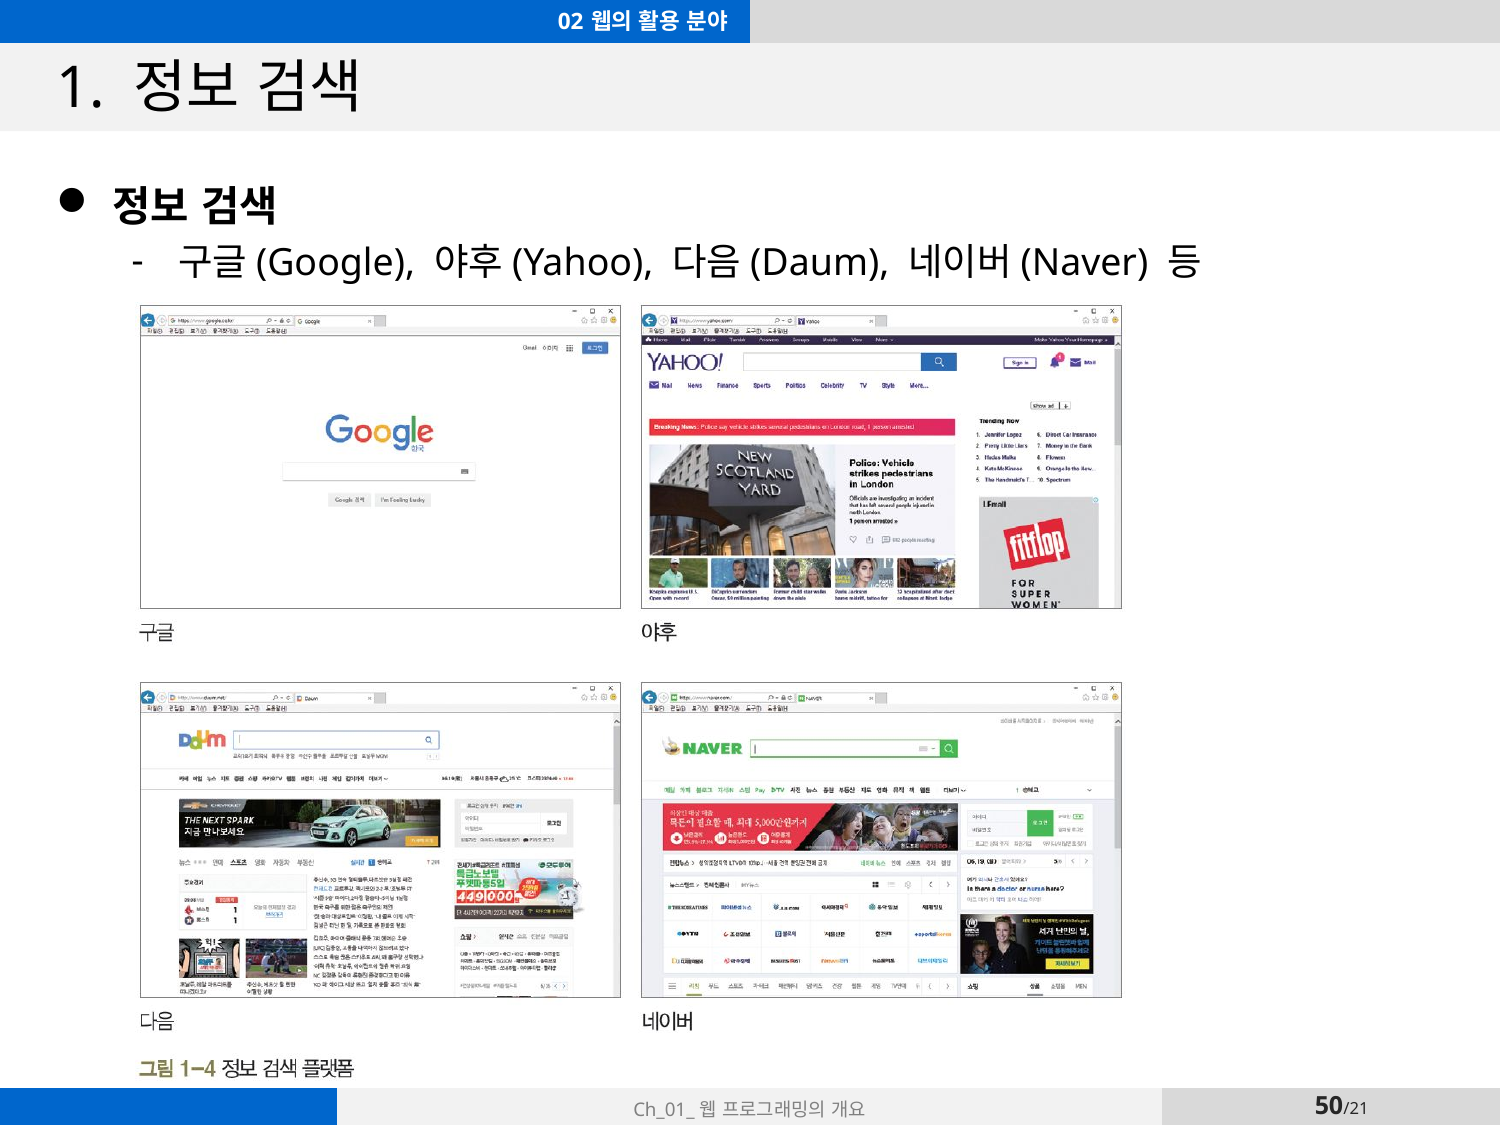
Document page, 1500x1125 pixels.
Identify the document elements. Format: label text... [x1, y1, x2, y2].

picture [135, 302, 1126, 1083]
list 정보 검색 구글(Google), 야후(Yahoo), 다음(Daum), 네이버(Naver) 등 [41, 172, 1426, 303]
title 1. 정보 검색 [41, 42, 1459, 128]
text_box 02 웹의 활용 분야 [0, 0, 743, 43]
